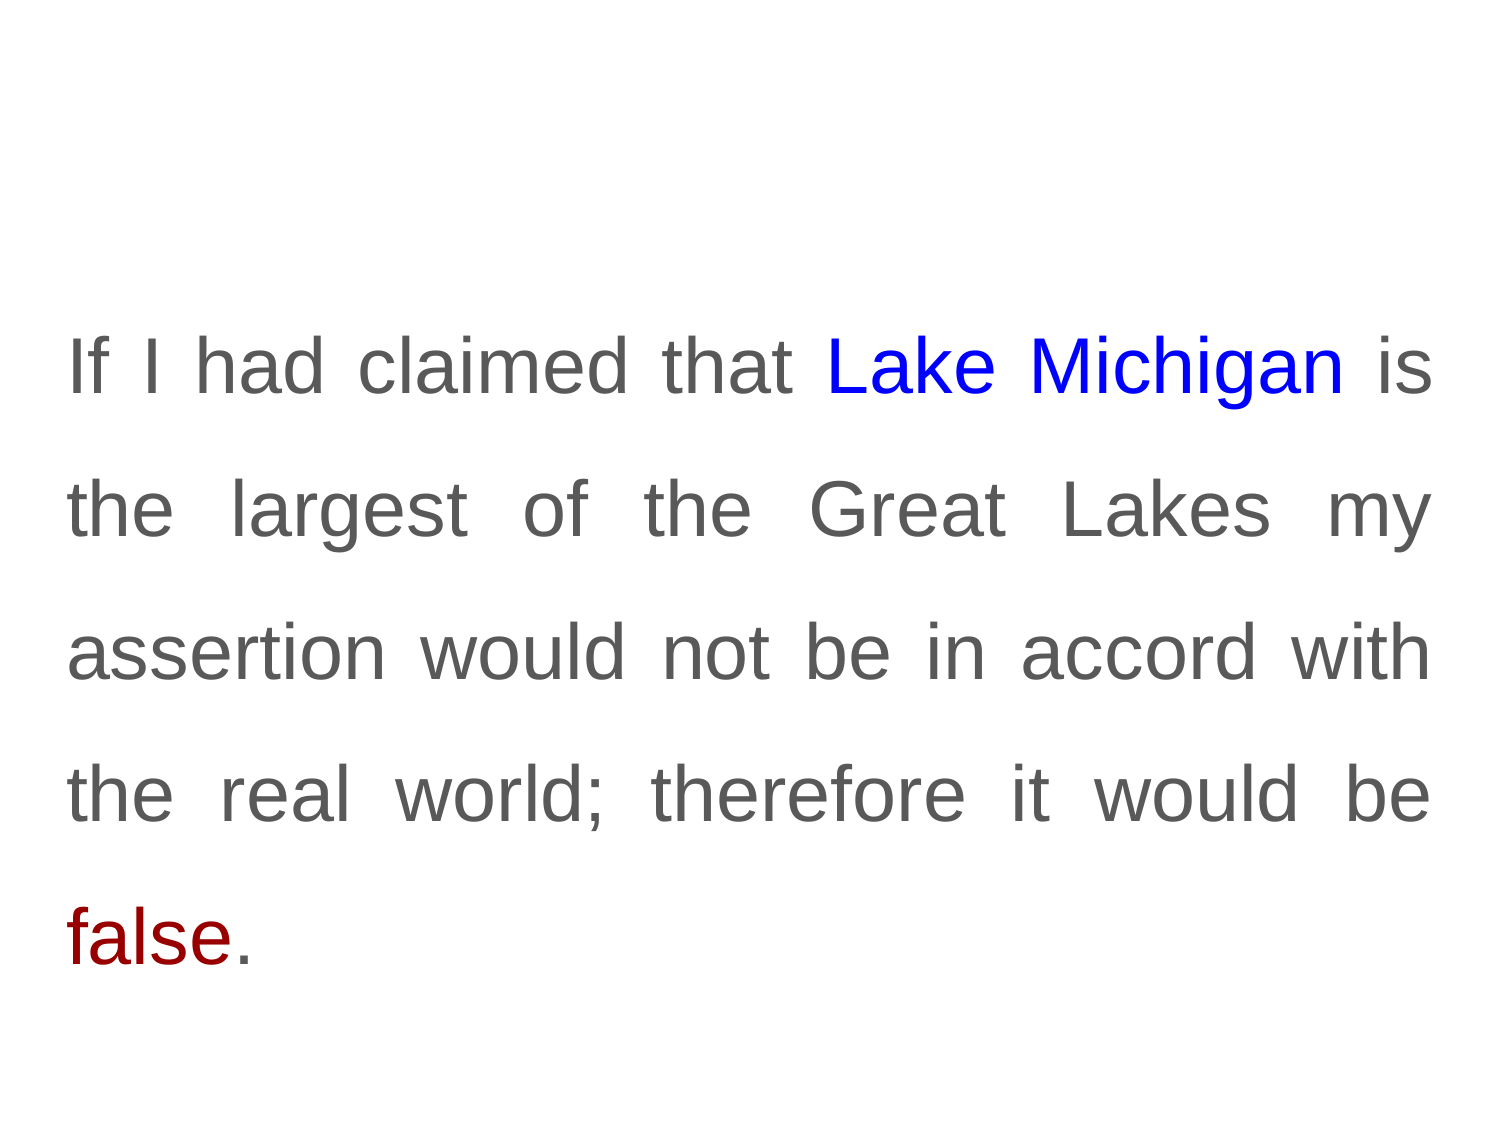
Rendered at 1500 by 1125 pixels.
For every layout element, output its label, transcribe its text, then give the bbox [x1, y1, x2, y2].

list If I had claimed that Lake Michigan is the largest of the Great Lakes my assertion would not be in accord with the real world; therefore it would be false. [51, 252, 1449, 1000]
